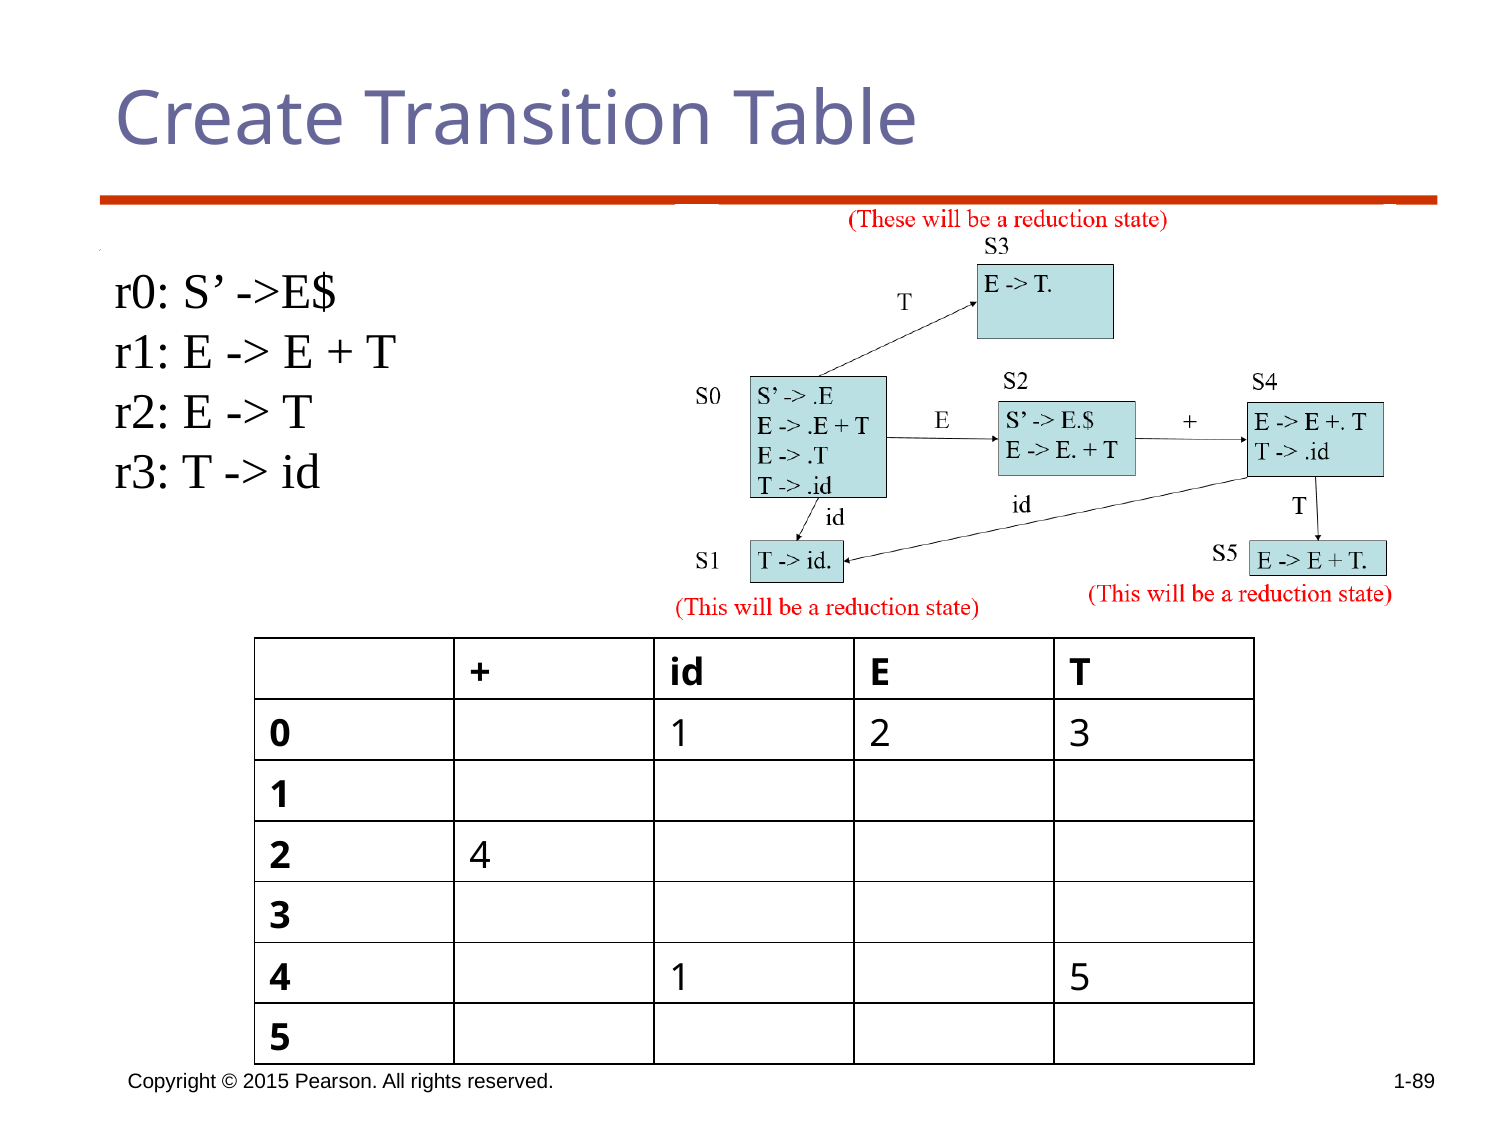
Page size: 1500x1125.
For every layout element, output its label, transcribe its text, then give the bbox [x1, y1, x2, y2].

table_cell [655, 761, 853, 820]
table_header [255, 639, 453, 698]
table_cell 3 [1055, 700, 1253, 759]
table_cell [855, 1004, 1053, 1063]
footer Copyright © 2015 Pearson. All rights reserved. [112, 1024, 801, 1101]
table_header + [455, 639, 653, 698]
table_cell [1055, 882, 1253, 942]
table_cell [655, 882, 853, 942]
table_cell 3 [255, 882, 453, 942]
table_cell [455, 700, 653, 759]
table_cell [855, 822, 1053, 881]
table_cell 1 [655, 700, 853, 759]
table_cell [455, 882, 653, 942]
table_cell [455, 943, 653, 1002]
table_cell [1055, 1004, 1253, 1063]
table_header E [855, 639, 1053, 698]
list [674, 204, 1397, 631]
table_cell [455, 761, 653, 820]
table_cell [855, 943, 1053, 1002]
text_box r0: S’ ->E$ r1: E -> E + T r2: E -> T r3: T -> id [99, 251, 419, 506]
table_cell 1 [655, 943, 853, 1002]
table_header id [655, 639, 853, 698]
table_cell [655, 822, 853, 881]
title Create Transition Table [99, 62, 1438, 250]
table_header T [1055, 639, 1253, 698]
table_cell [455, 1004, 653, 1063]
table_cell 5 [1055, 943, 1253, 1002]
table_cell 5 [255, 1004, 453, 1063]
table_cell [855, 761, 1053, 820]
table_cell [1055, 822, 1253, 881]
table_cell 2 [855, 700, 1053, 759]
table_cell 4 [255, 943, 453, 1002]
table_cell [855, 882, 1053, 942]
table_cell 0 [255, 700, 453, 759]
table_cell 2 [255, 822, 453, 881]
table_cell [1055, 761, 1253, 820]
table_cell 1 [255, 761, 453, 820]
table_cell 4 [455, 822, 653, 881]
table_cell [655, 1004, 853, 1063]
slide_number 1-89 [1137, 1024, 1451, 1101]
